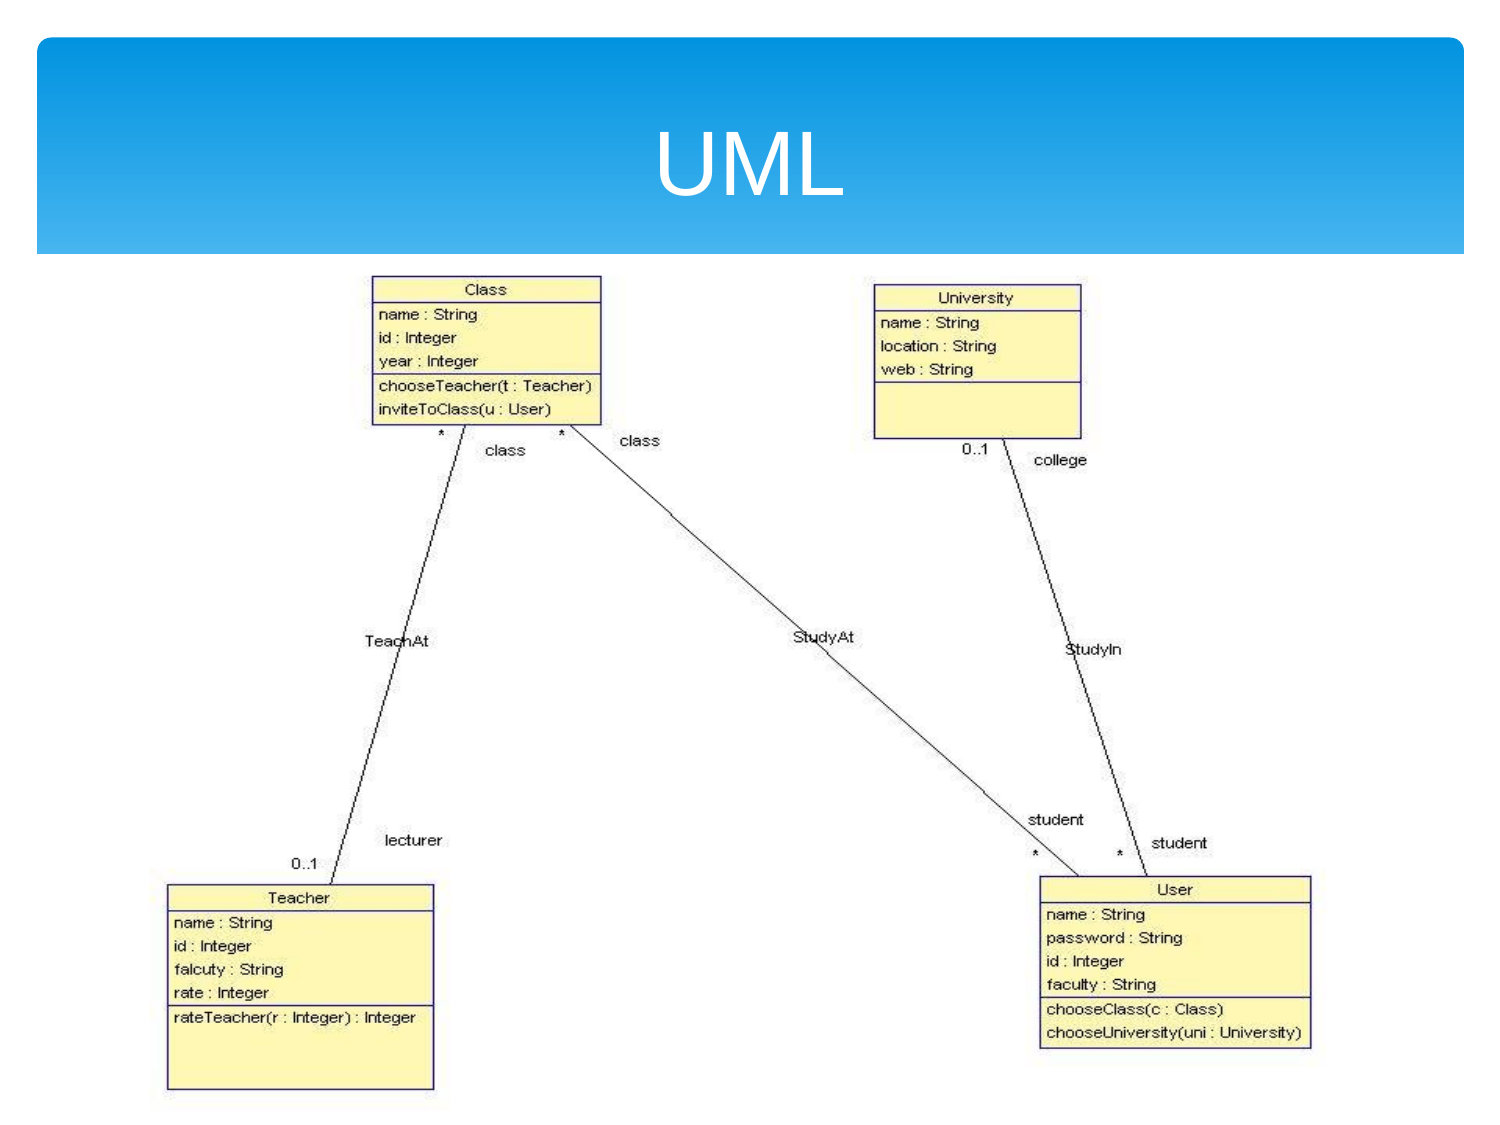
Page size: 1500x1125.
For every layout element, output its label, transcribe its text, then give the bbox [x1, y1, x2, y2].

text_box UML [75, 55, 1425, 253]
picture [25, 254, 1476, 1125]
